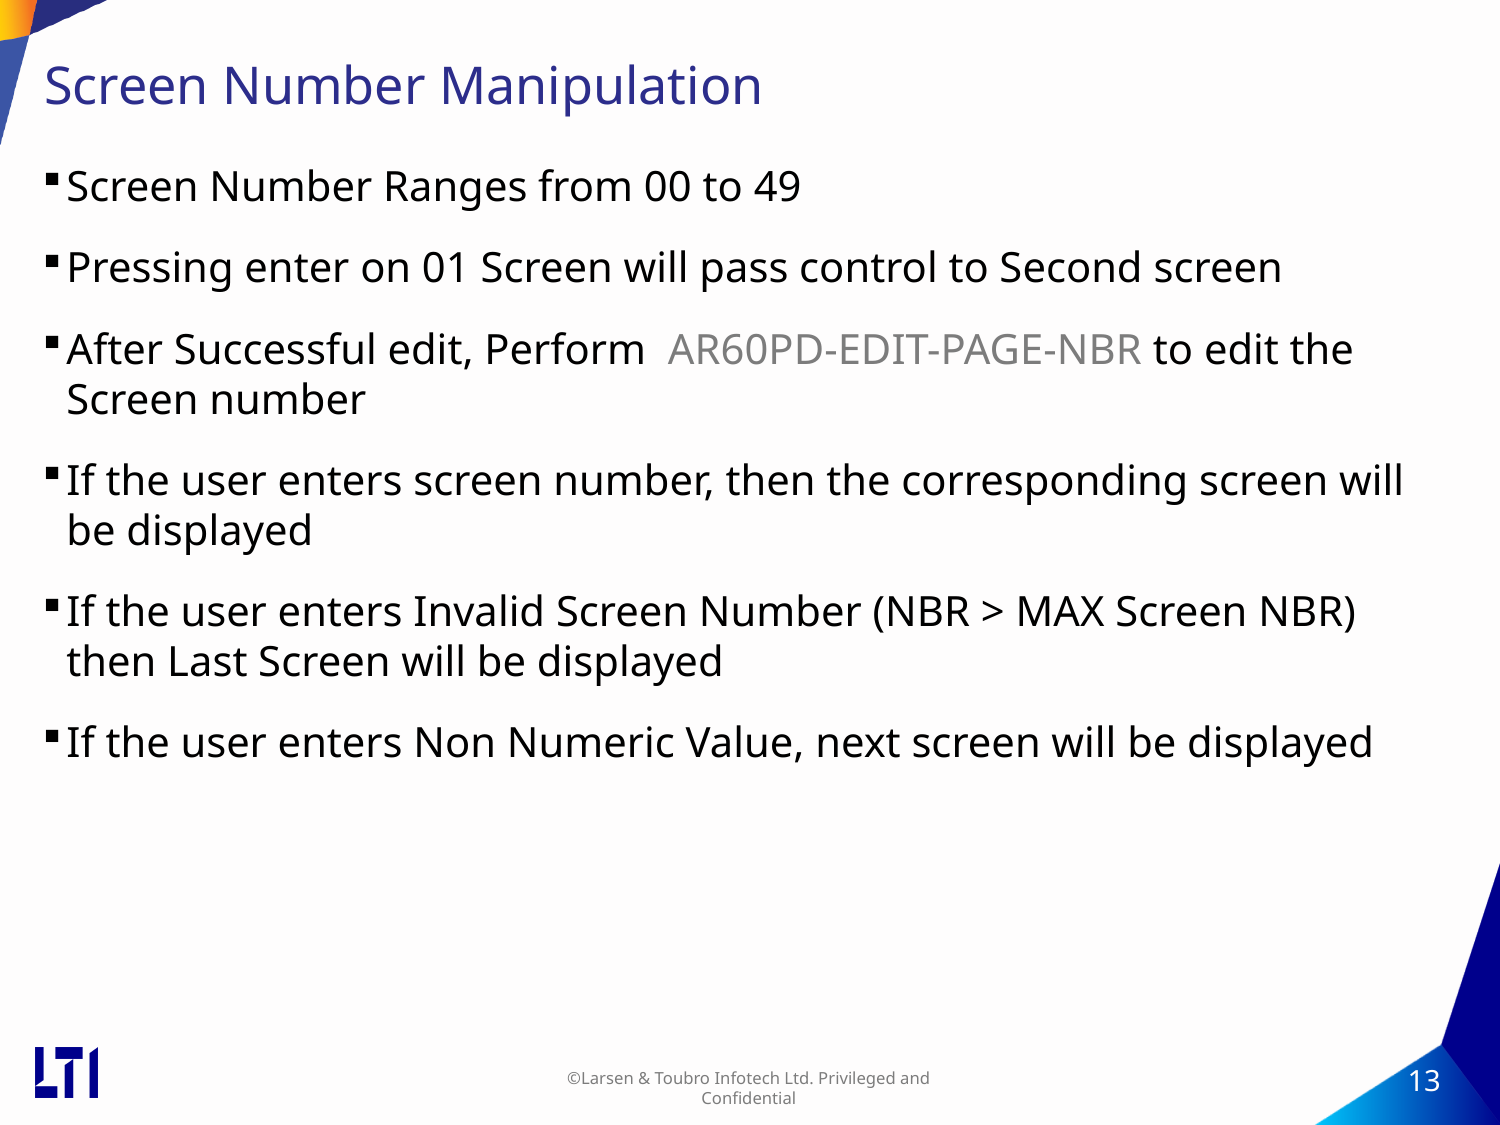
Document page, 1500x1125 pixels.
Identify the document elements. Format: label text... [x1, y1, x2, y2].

picture [0, 0, 110, 145]
list Screen Number Ranges from 00 to 49 Pressing enter on 01 Screen will pass control to Second screen After Successful edit, Perform AR60PD-EDIT-PAGE-NBR to edit the Screen number If the user enters screen number, then the corresponding screen will be displayed If the user enters Invalid Screen Number (NBR > MAX Screen NBR) then Last Screen will be displayed If the user enters Non Numeric Value, next screen will be displayed [42, 159, 1456, 1021]
picture [35, 1047, 98, 1098]
picture [1310, 854, 1500, 1125]
title Screen Number Manipulation [44, 52, 1455, 116]
